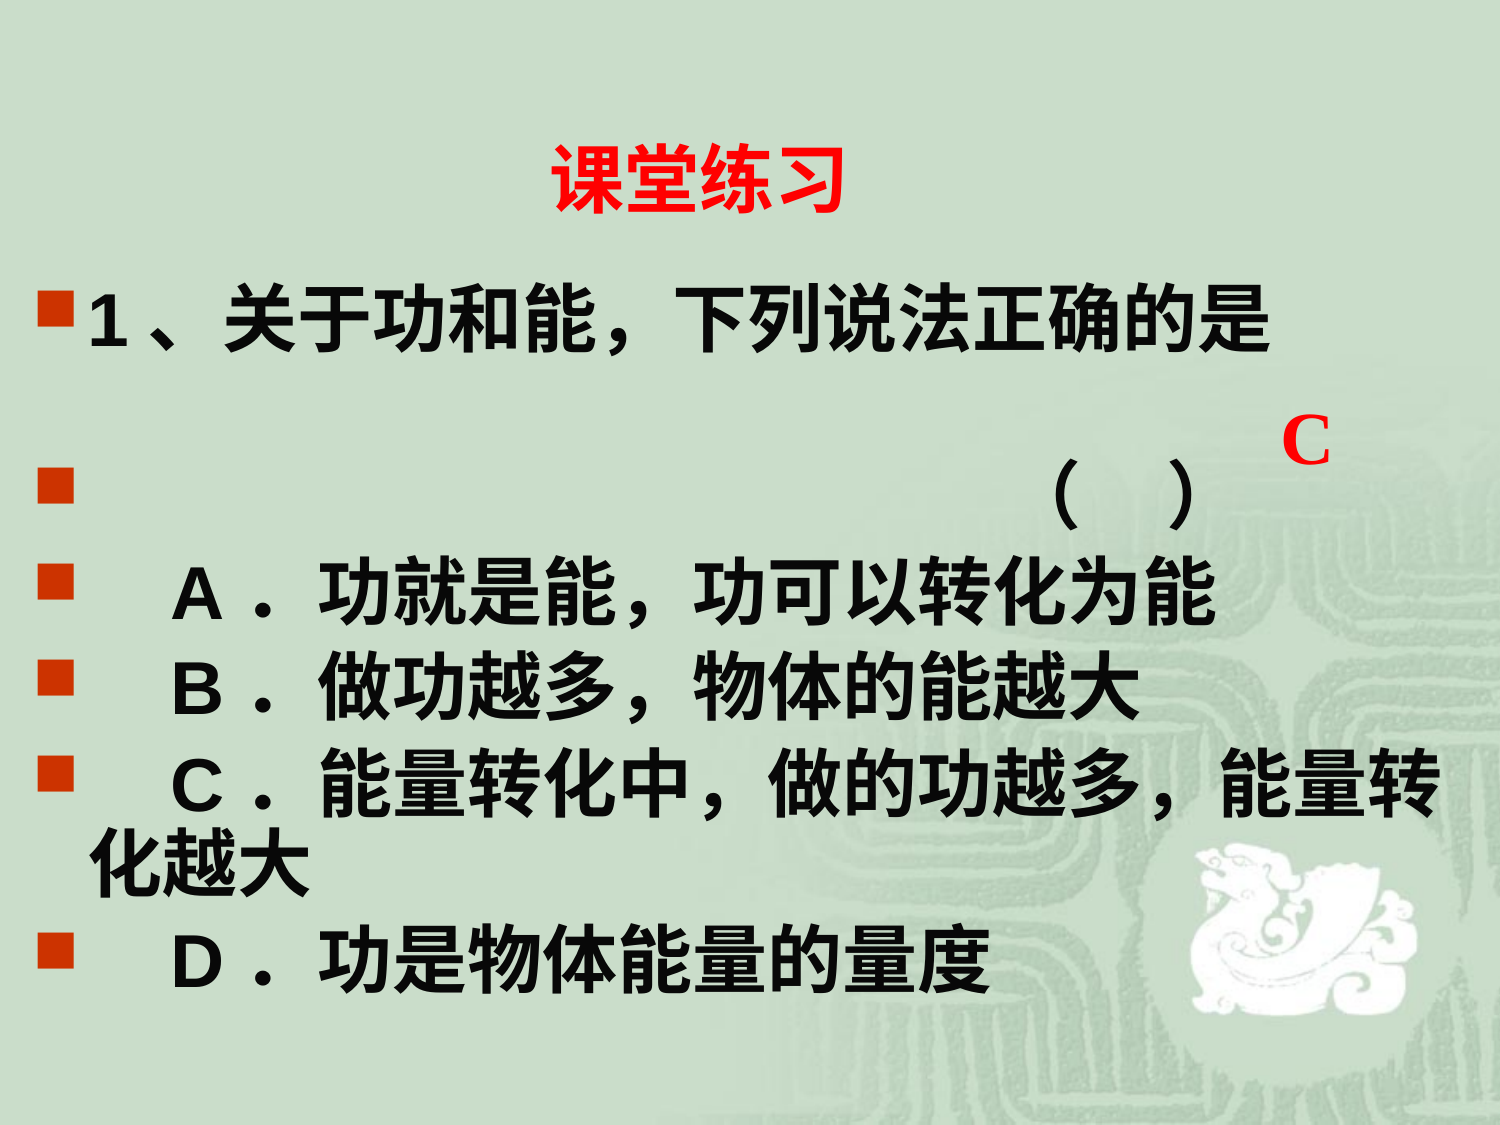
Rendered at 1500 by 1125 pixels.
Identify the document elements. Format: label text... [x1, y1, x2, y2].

text_box 课堂练习 [462, 124, 938, 230]
picture [0, 0, 1500, 1125]
text_box C [1265, 382, 1350, 487]
list 1、关于功和能，下列说法正确的是 （ ） A．功就是能，功可以转化为能 B．做功越多，物体的能越大 C．能量转化中，做的功越多，能量转化越大 D．功是物体能量的量度 [16, 273, 1475, 963]
